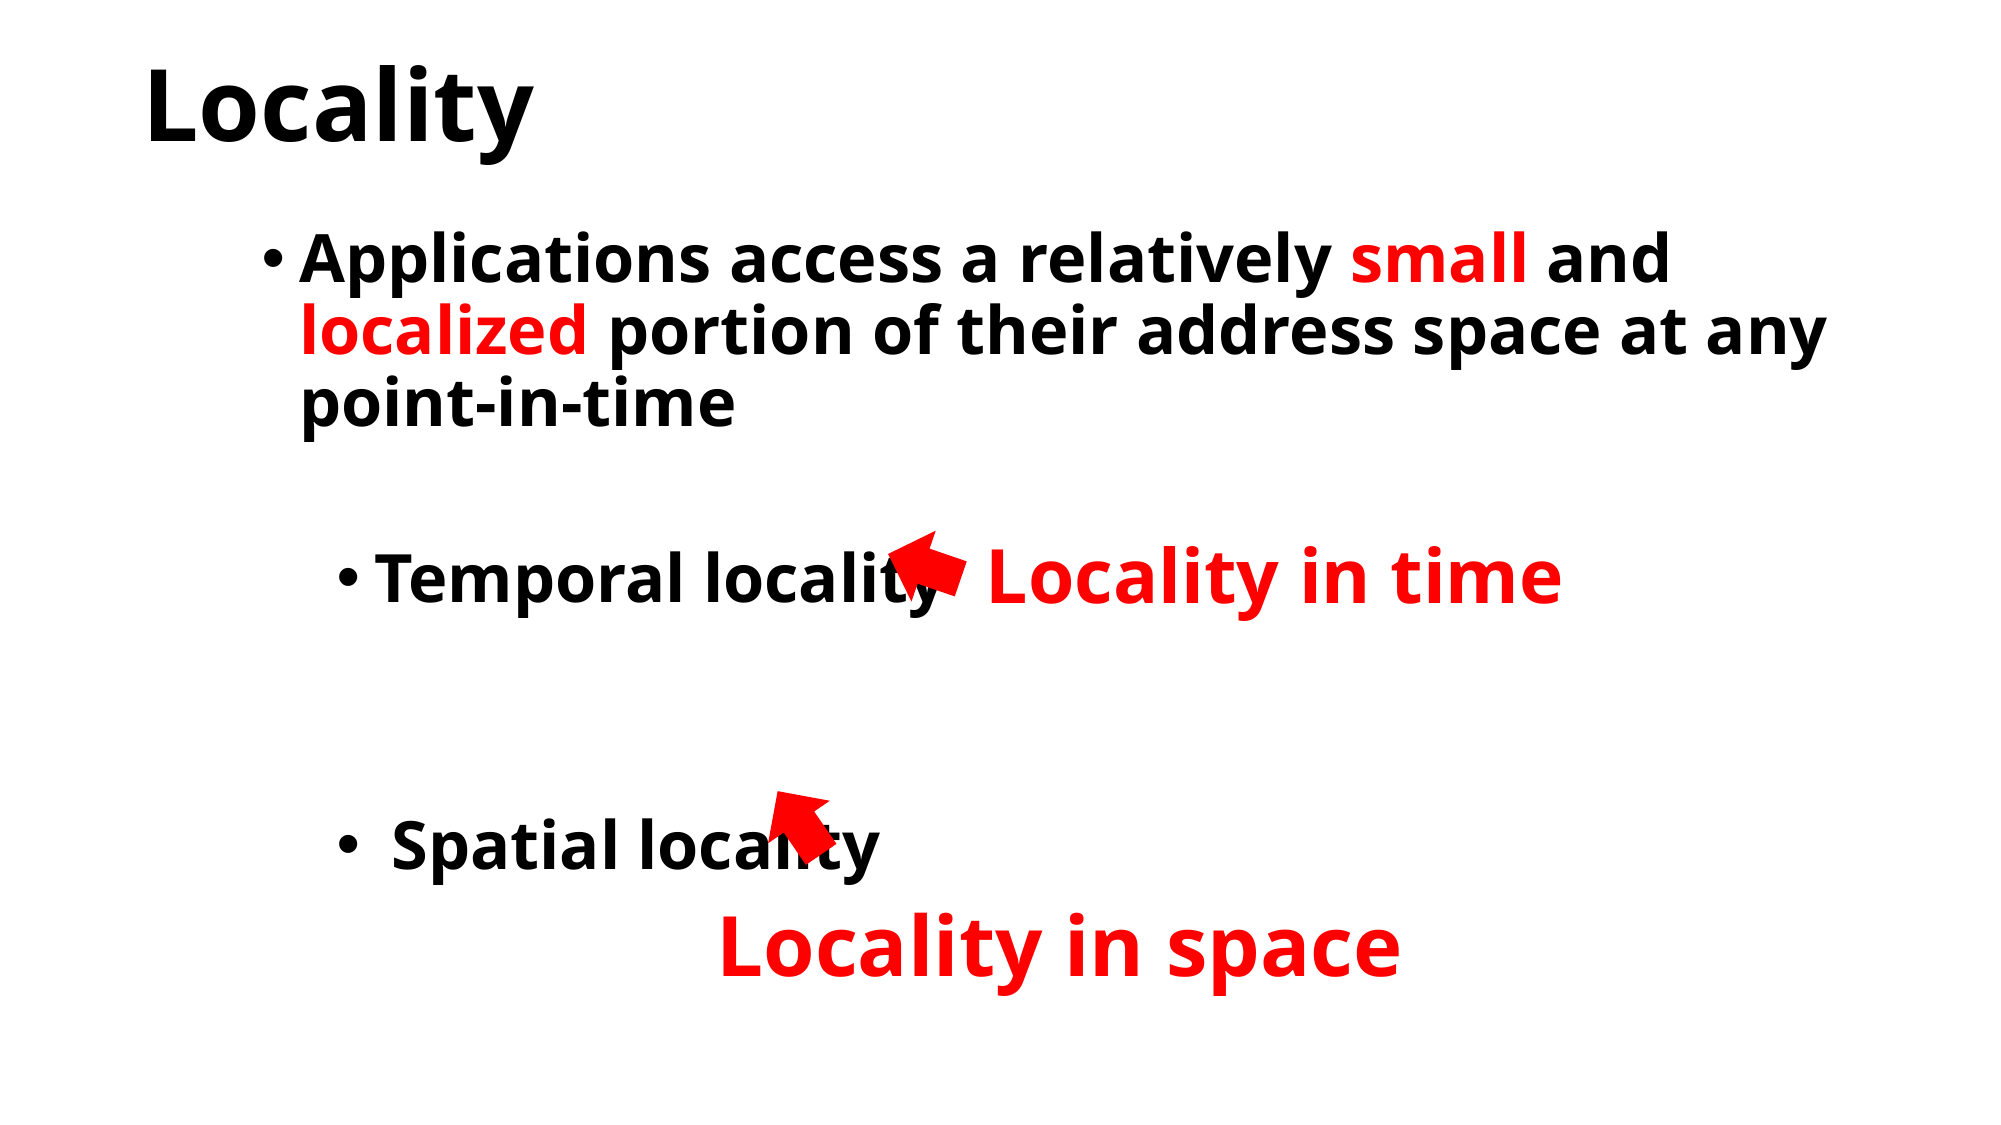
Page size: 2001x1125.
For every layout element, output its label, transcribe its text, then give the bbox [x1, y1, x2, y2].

text_box [768, 791, 837, 865]
text_box [888, 530, 967, 602]
text_box Locality in space [702, 885, 1584, 1000]
text_box Locality in time [970, 521, 1853, 626]
list Applications access a relatively small and localized portion of their address space at any point-in-time Temporal locality Spatial locality [246, 217, 1880, 932]
title Locality [127, 0, 1853, 218]
